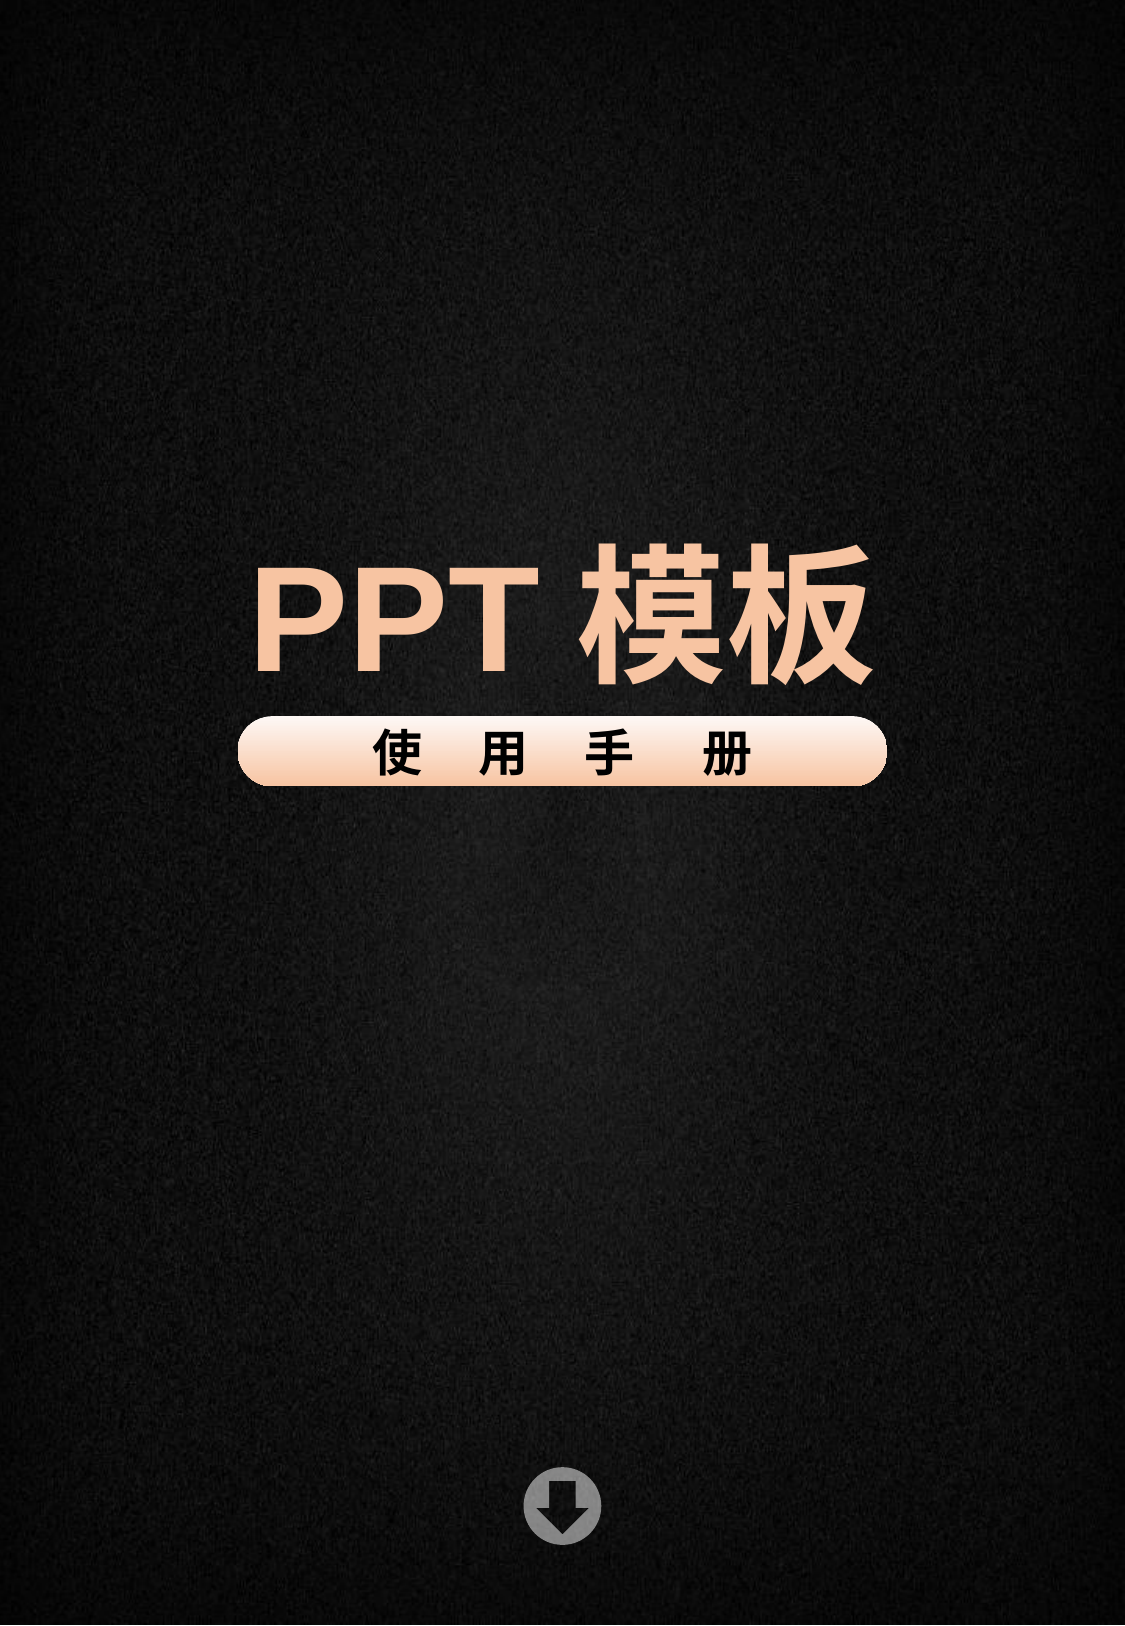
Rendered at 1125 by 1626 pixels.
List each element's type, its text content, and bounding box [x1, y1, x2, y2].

text_box 使 用 手 册 [237, 716, 888, 787]
text_box PPT模板 [233, 514, 892, 710]
text_box [523, 1467, 602, 1545]
text_box [0, 0, 1125, 1625]
